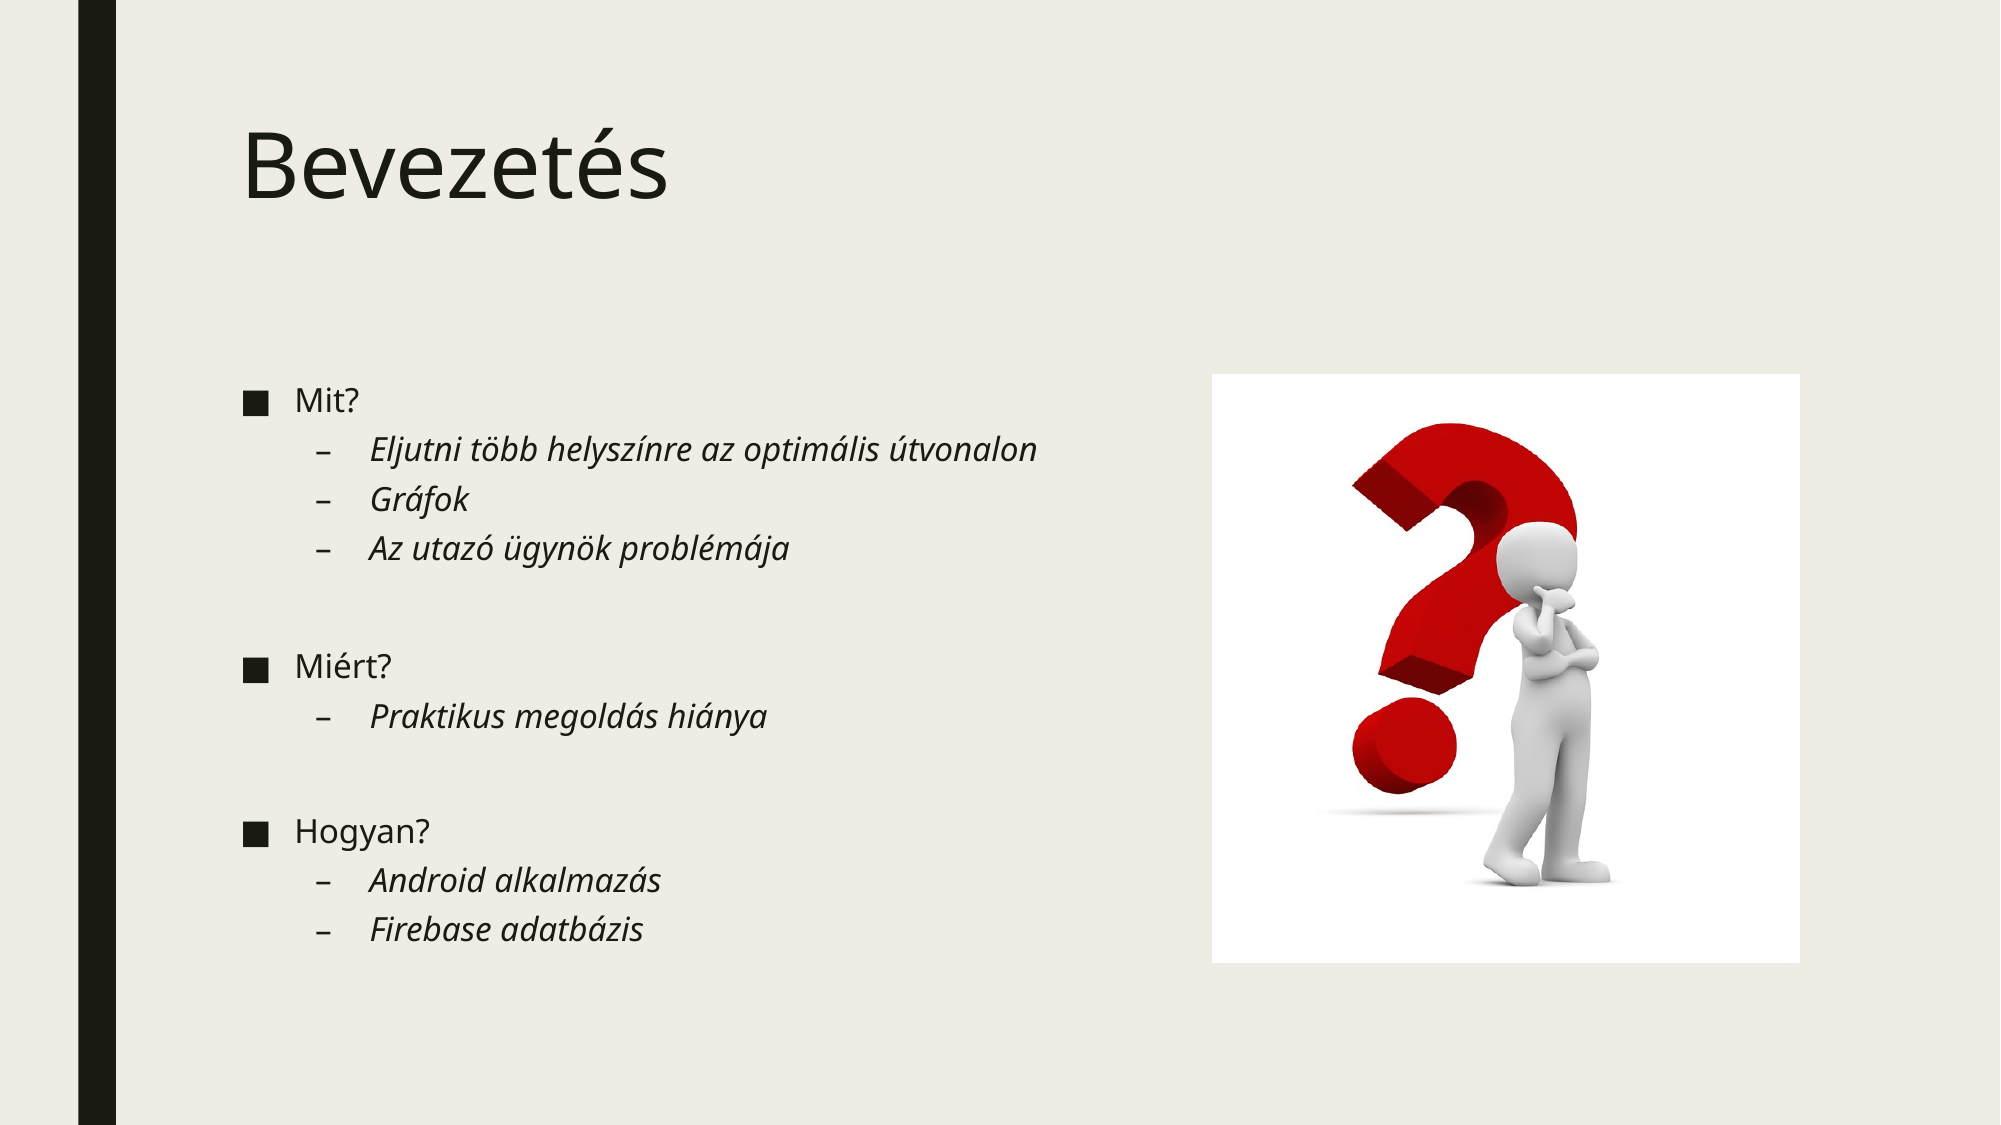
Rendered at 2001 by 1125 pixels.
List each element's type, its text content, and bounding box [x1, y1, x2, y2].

picture [1212, 374, 1800, 963]
title Bevezetés [225, 112, 1800, 357]
list Mit? Eljutni több helyszínre az optimális útvonalon Gráfok Az utazó ügynök problémája Miért? Praktikus megoldás hiánya Hogyan? Android alkalmazás Firebase adatbázis [225, 375, 1212, 963]
